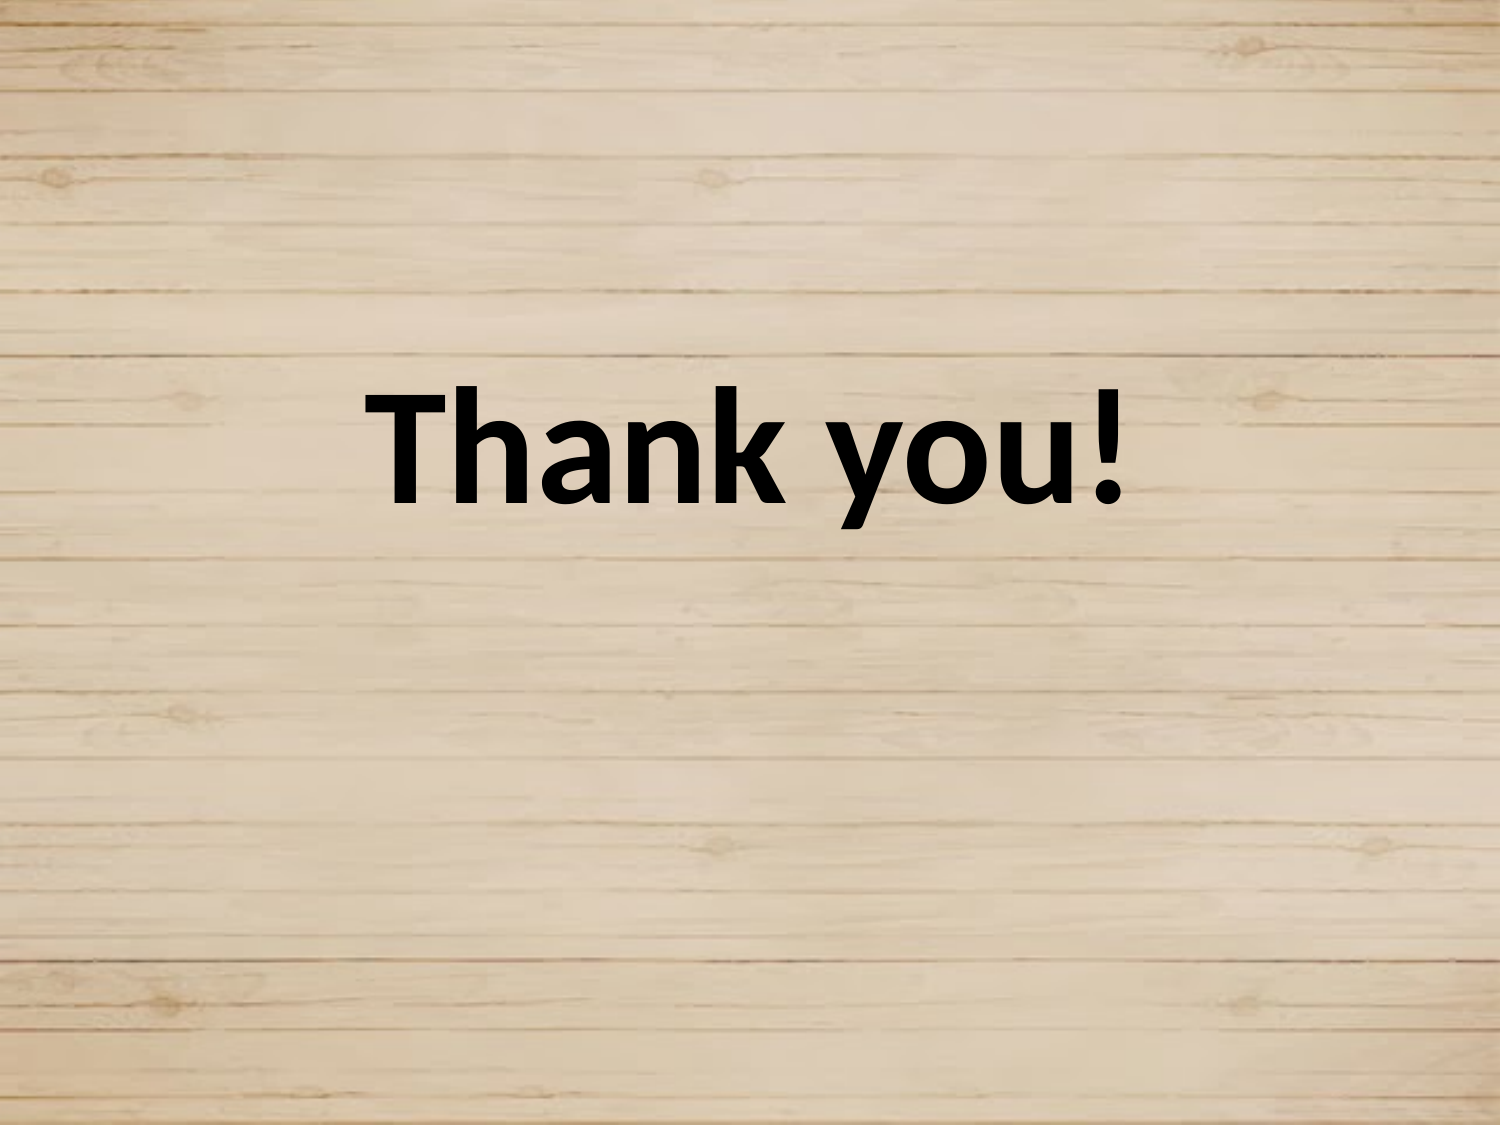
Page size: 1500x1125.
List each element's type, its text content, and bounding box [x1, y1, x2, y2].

text_box Thank you! [349, 329, 1152, 544]
picture [0, 0, 1500, 1125]
